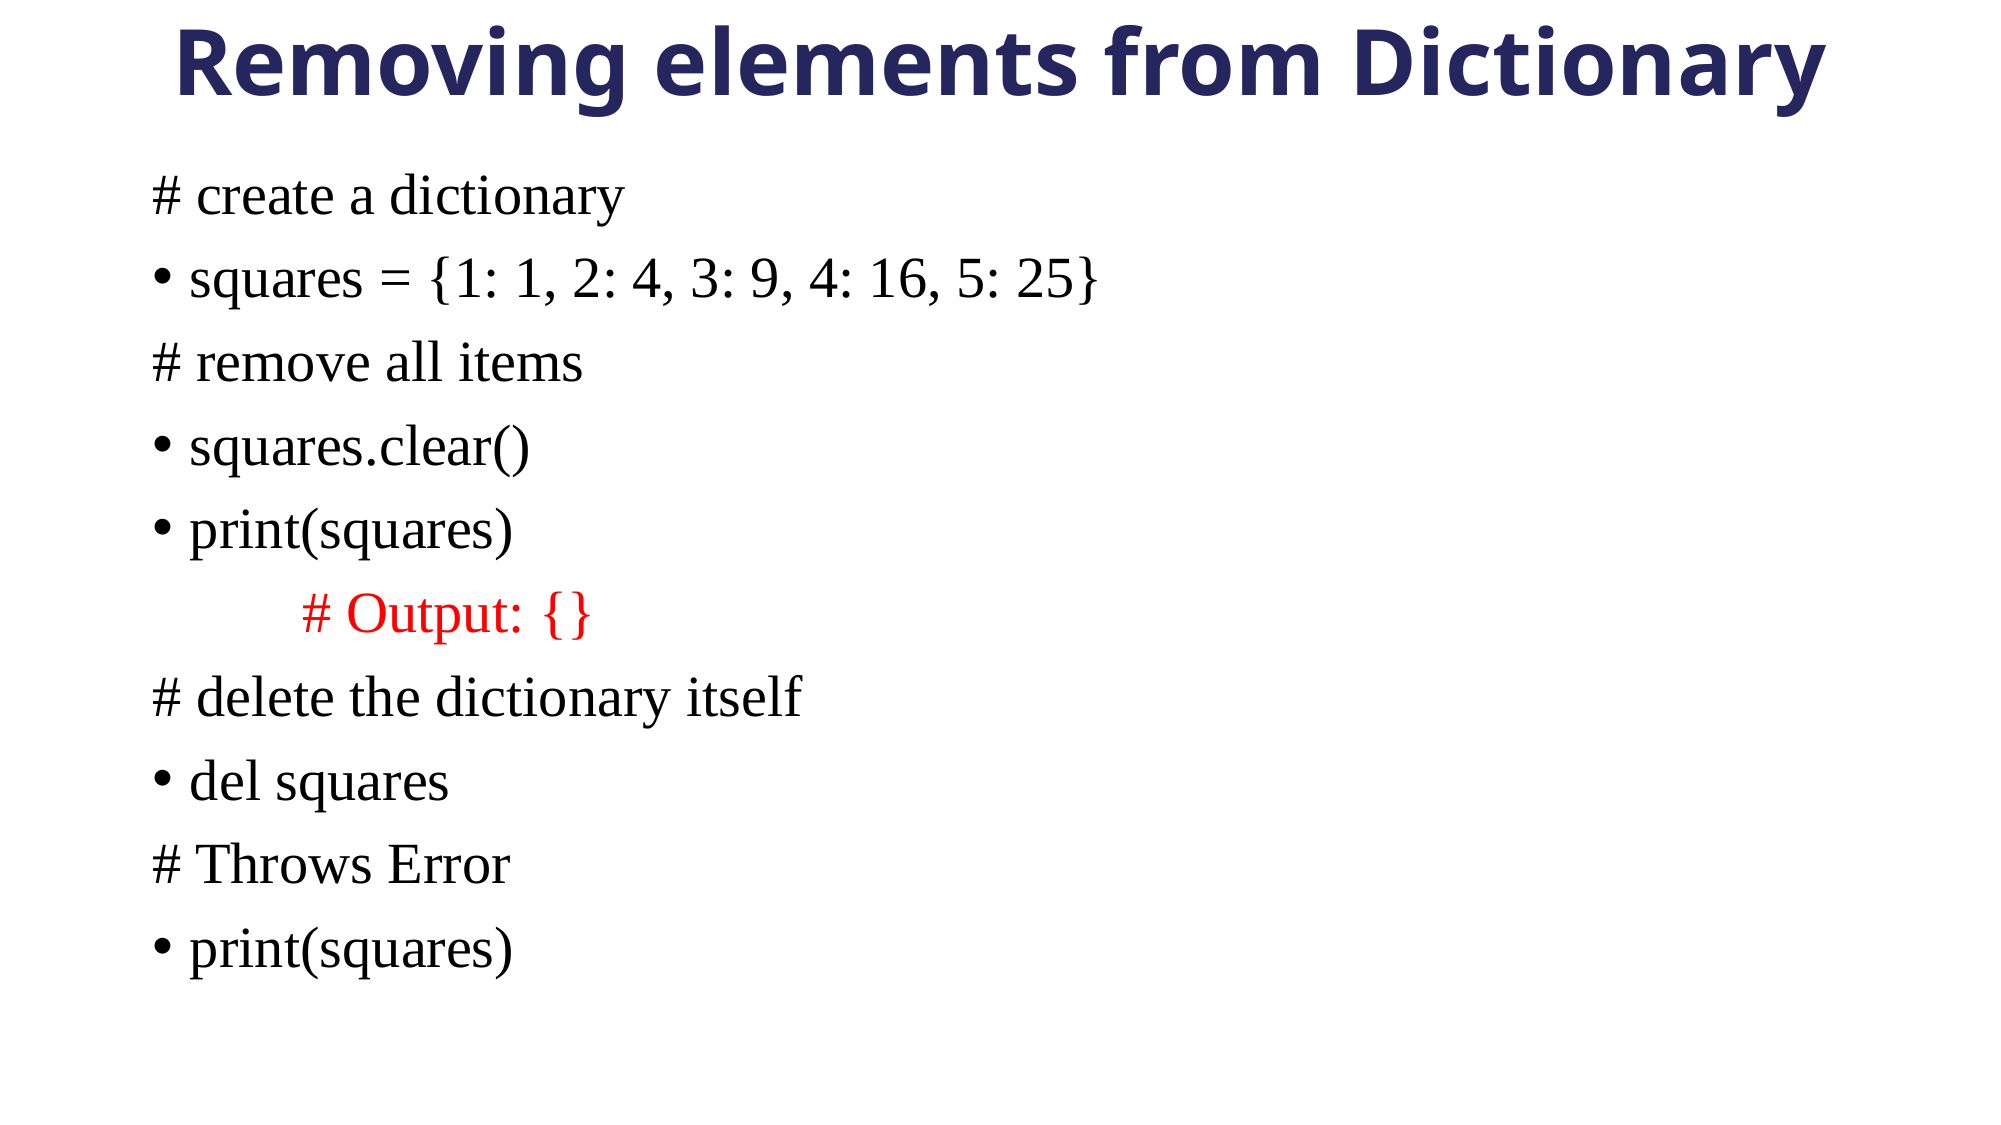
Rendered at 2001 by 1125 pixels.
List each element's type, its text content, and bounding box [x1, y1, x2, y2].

list # create a dictionary squares = {1: 1, 2: 4, 3: 9, 4: 16, 5: 25} # remove all items squares.clear() print(squares) # Output: {} # delete the dictionary itself del squares # Throws Error print(squares) [137, 156, 1863, 1070]
title Removing elements from Dictionary [137, 0, 1863, 131]
